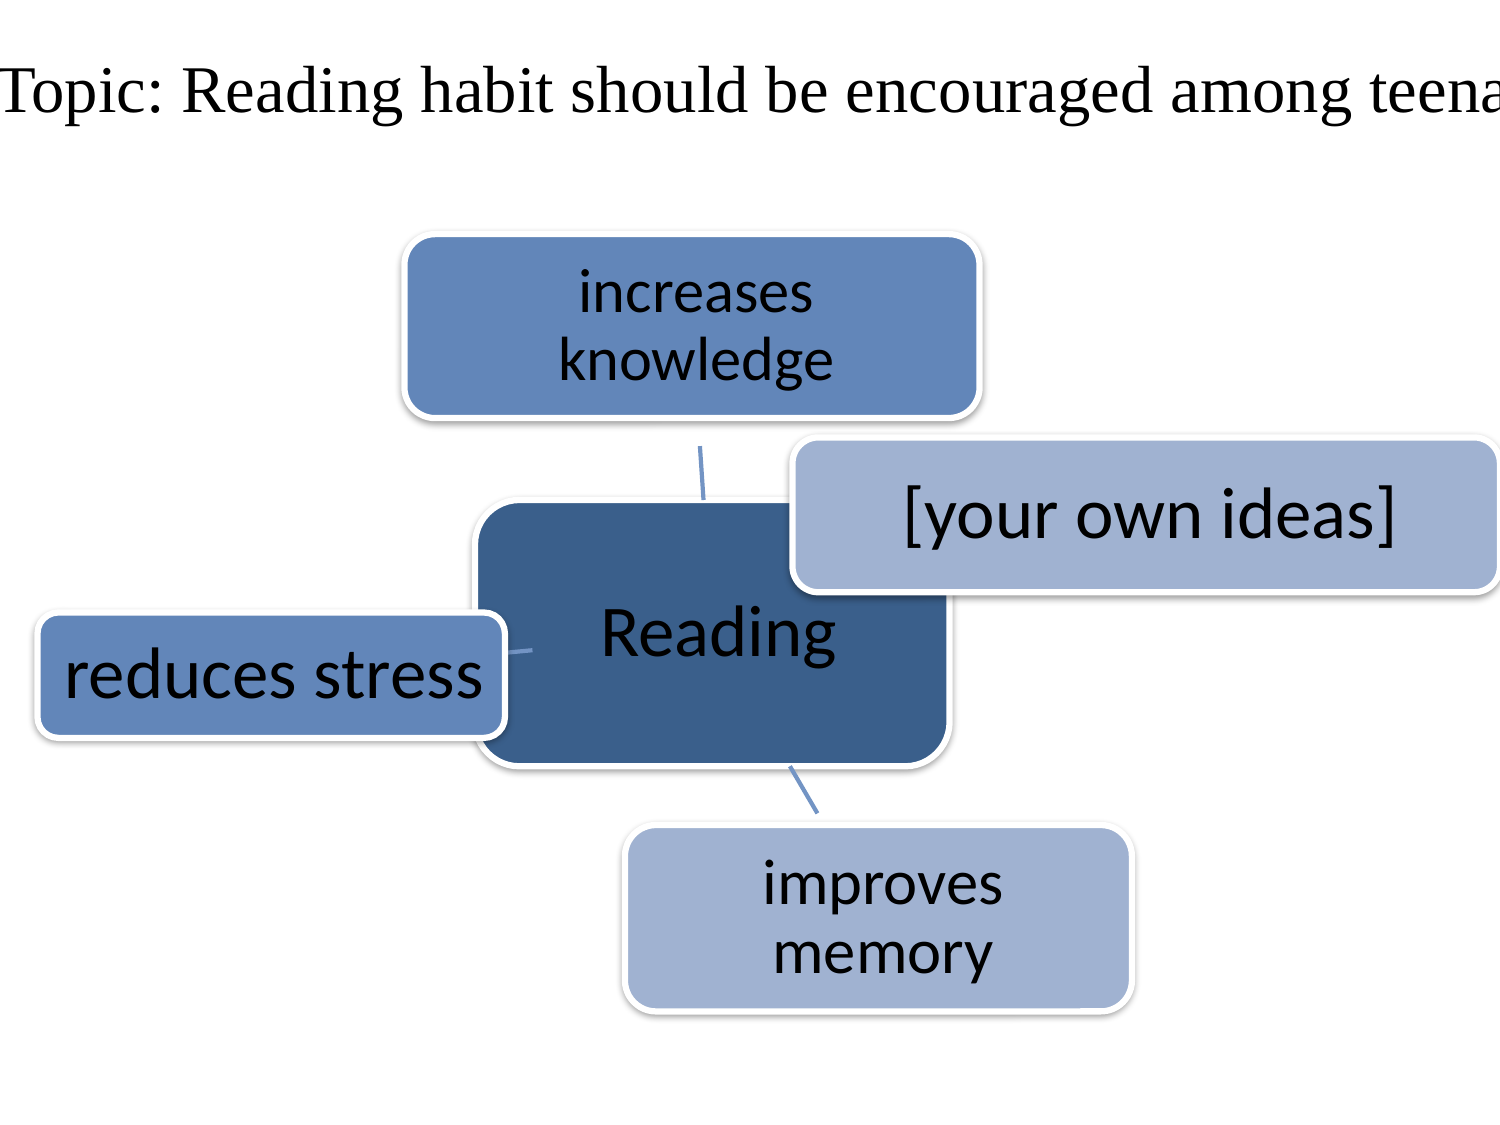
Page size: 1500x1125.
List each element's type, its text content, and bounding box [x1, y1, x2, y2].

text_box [37, 237, 1500, 1125]
text_box Topic: Reading habit should be encouraged among teenagers. [0, 38, 1500, 214]
